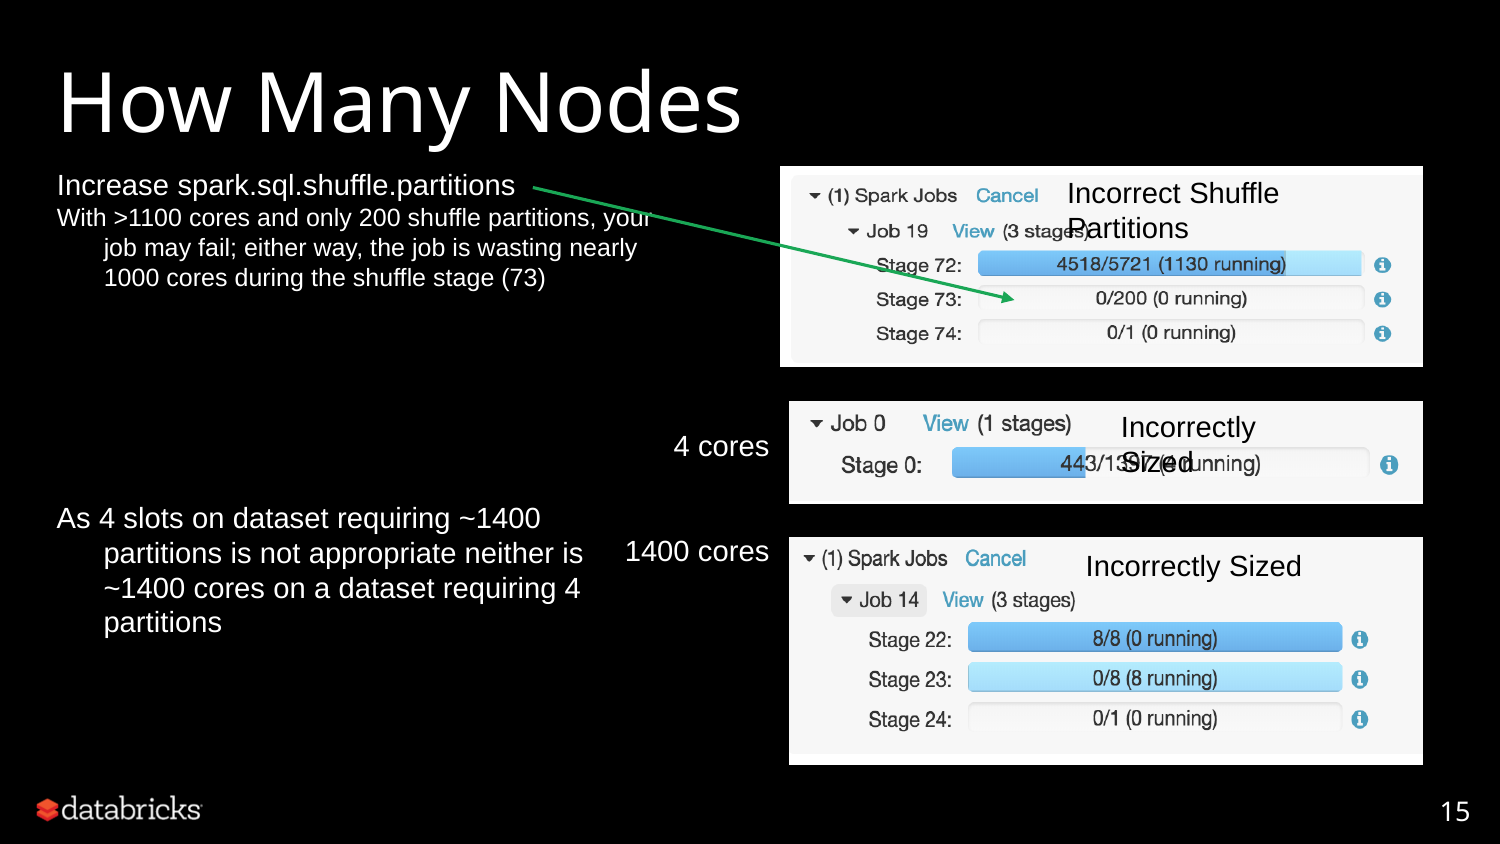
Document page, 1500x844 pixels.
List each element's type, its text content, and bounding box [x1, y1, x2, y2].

title How Many Nodes [41, 33, 1447, 175]
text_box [532, 187, 1015, 301]
text_box Increase spark.sql.shuffle.partitions With >1100 cores and only 200 shuffle partitions, your job may fail; either way, the job is wasting nearly 1000 cores during the shuffle stage (73) [41, 158, 676, 300]
text_box 4 cores 1400 cores [598, 419, 785, 577]
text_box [779, 166, 1423, 368]
picture [33, 793, 206, 824]
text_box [788, 537, 1423, 766]
slide_number 15 [1395, 779, 1486, 844]
text_box As 4 slots on dataset requiring ~1400 partitions is not appropriate neither is ~1400 cores on a dataset requiring 4 partitions [41, 491, 620, 648]
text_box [788, 400, 1423, 504]
